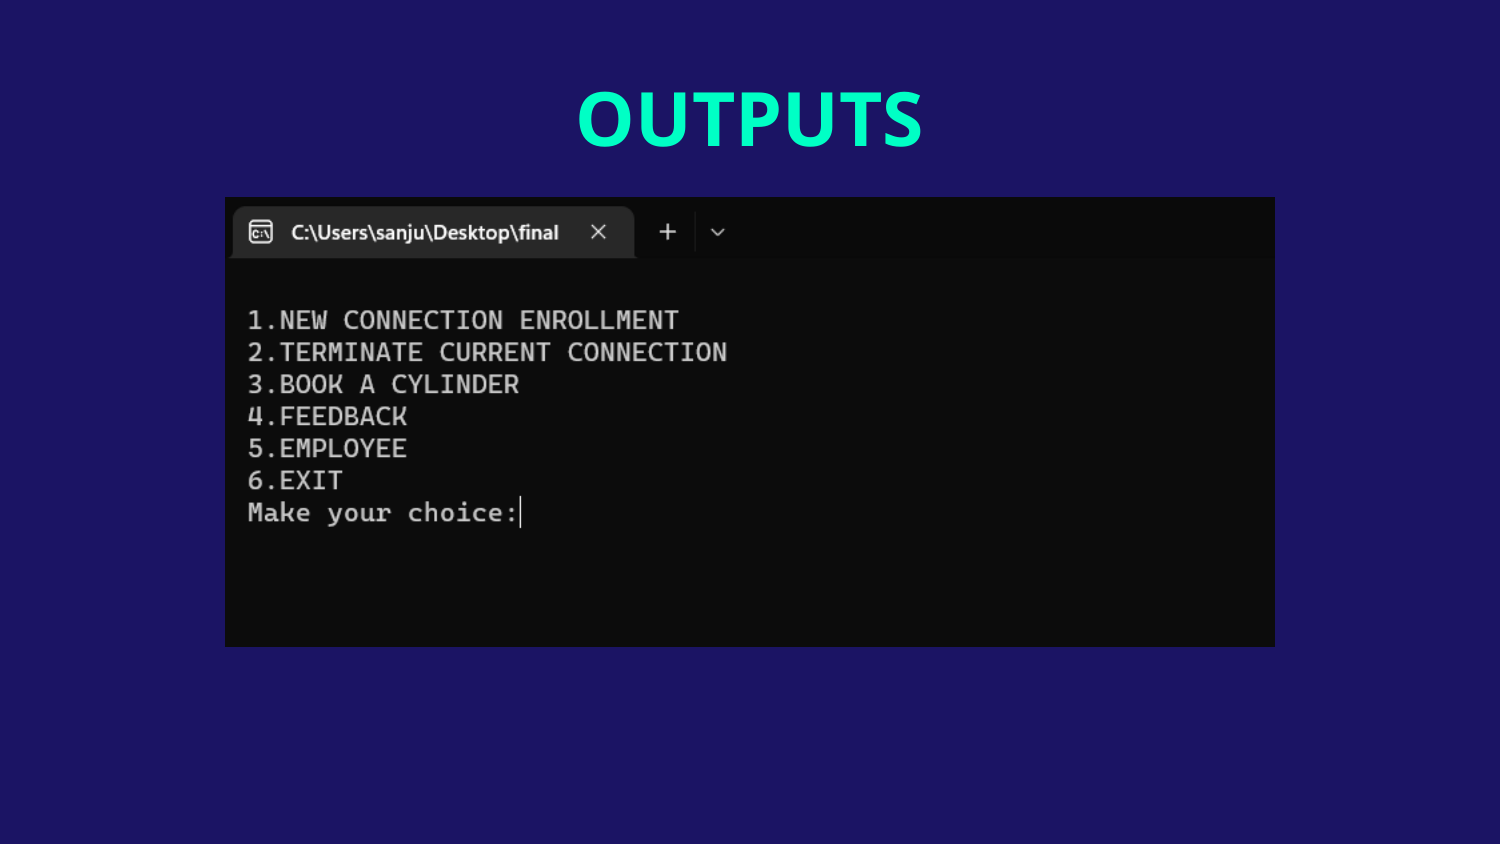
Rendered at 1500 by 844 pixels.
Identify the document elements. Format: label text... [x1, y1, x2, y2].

picture [225, 197, 1275, 647]
title OUTPUTS [209, 56, 1291, 166]
